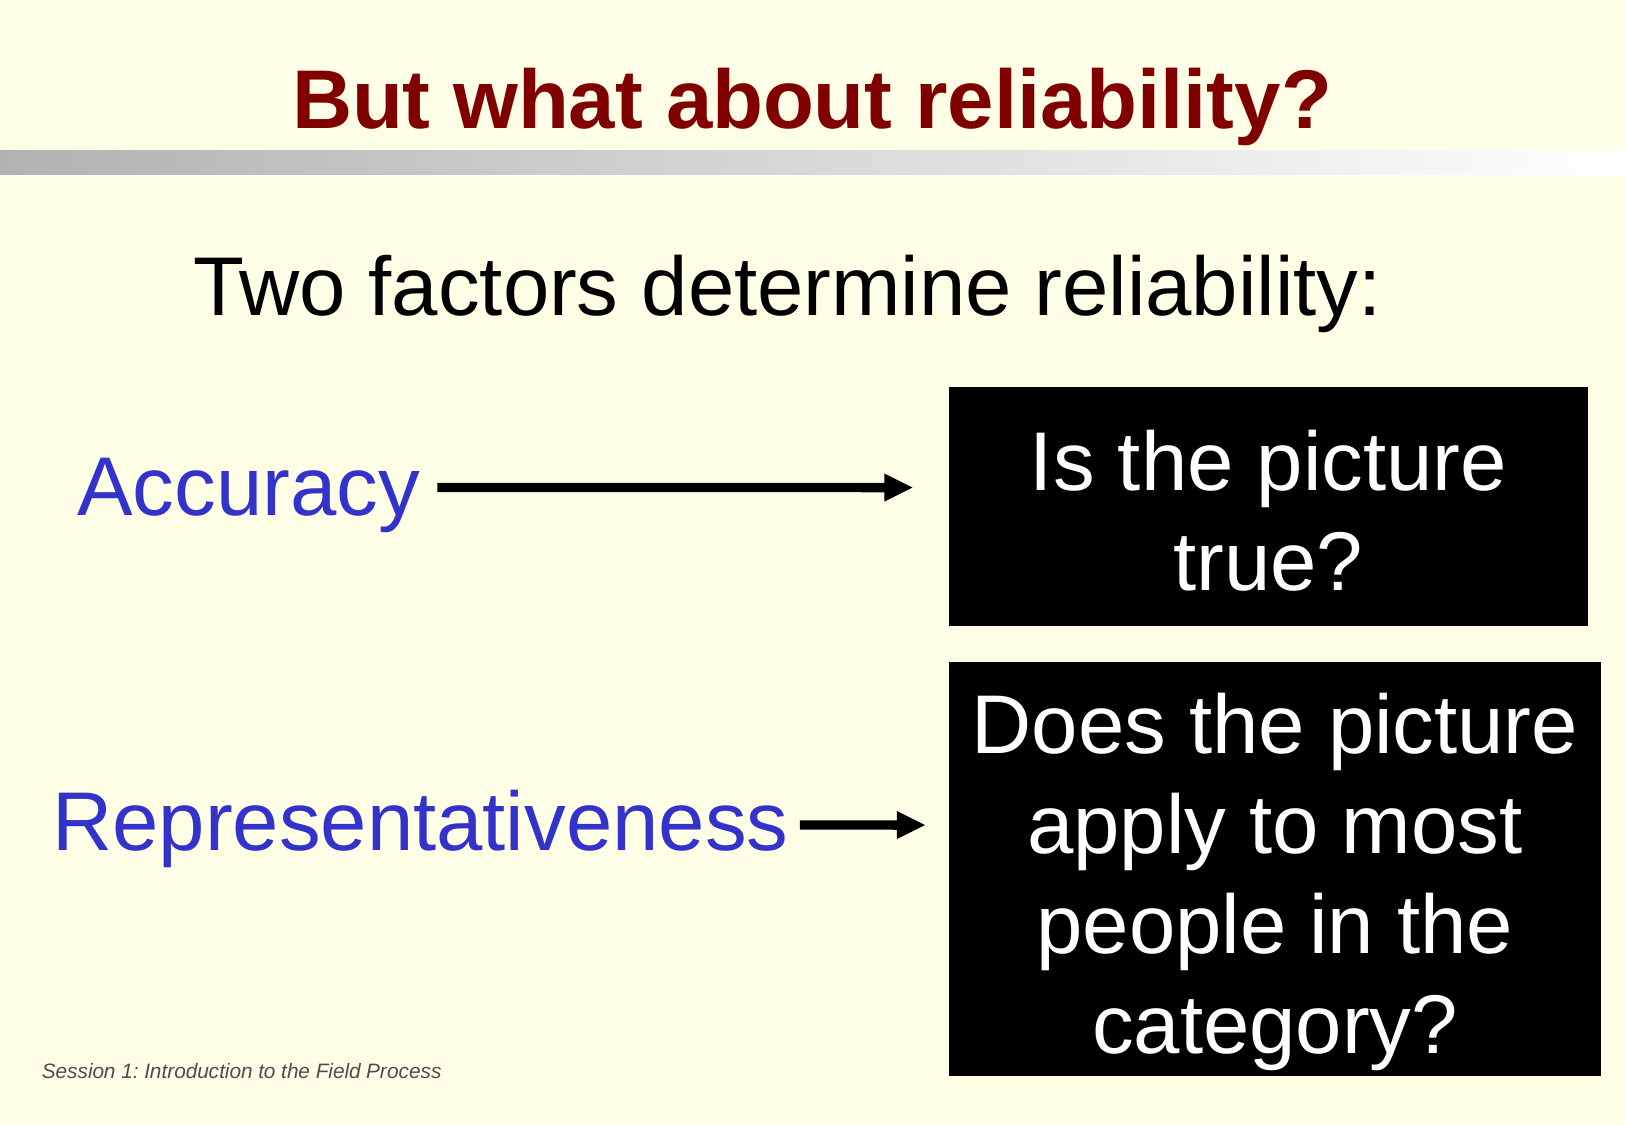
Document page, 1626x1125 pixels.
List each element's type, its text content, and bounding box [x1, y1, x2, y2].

text_box [799, 818, 925, 832]
text_box Representativeness [38, 759, 804, 875]
text_box [0, 149, 1625, 175]
text_box Two factors determine reliability: [178, 224, 1398, 340]
text_box Is the picture true? [974, 399, 1563, 615]
text_box Session 1: Introduction to the Field Process [27, 1050, 475, 1091]
text_box Accuracy [62, 425, 436, 540]
text_box [437, 481, 913, 494]
text_box But what about reliability? [12, 37, 1613, 153]
text_box [950, 387, 1588, 625]
text_box Does the picture apply to most people in the category? [950, 662, 1600, 1078]
